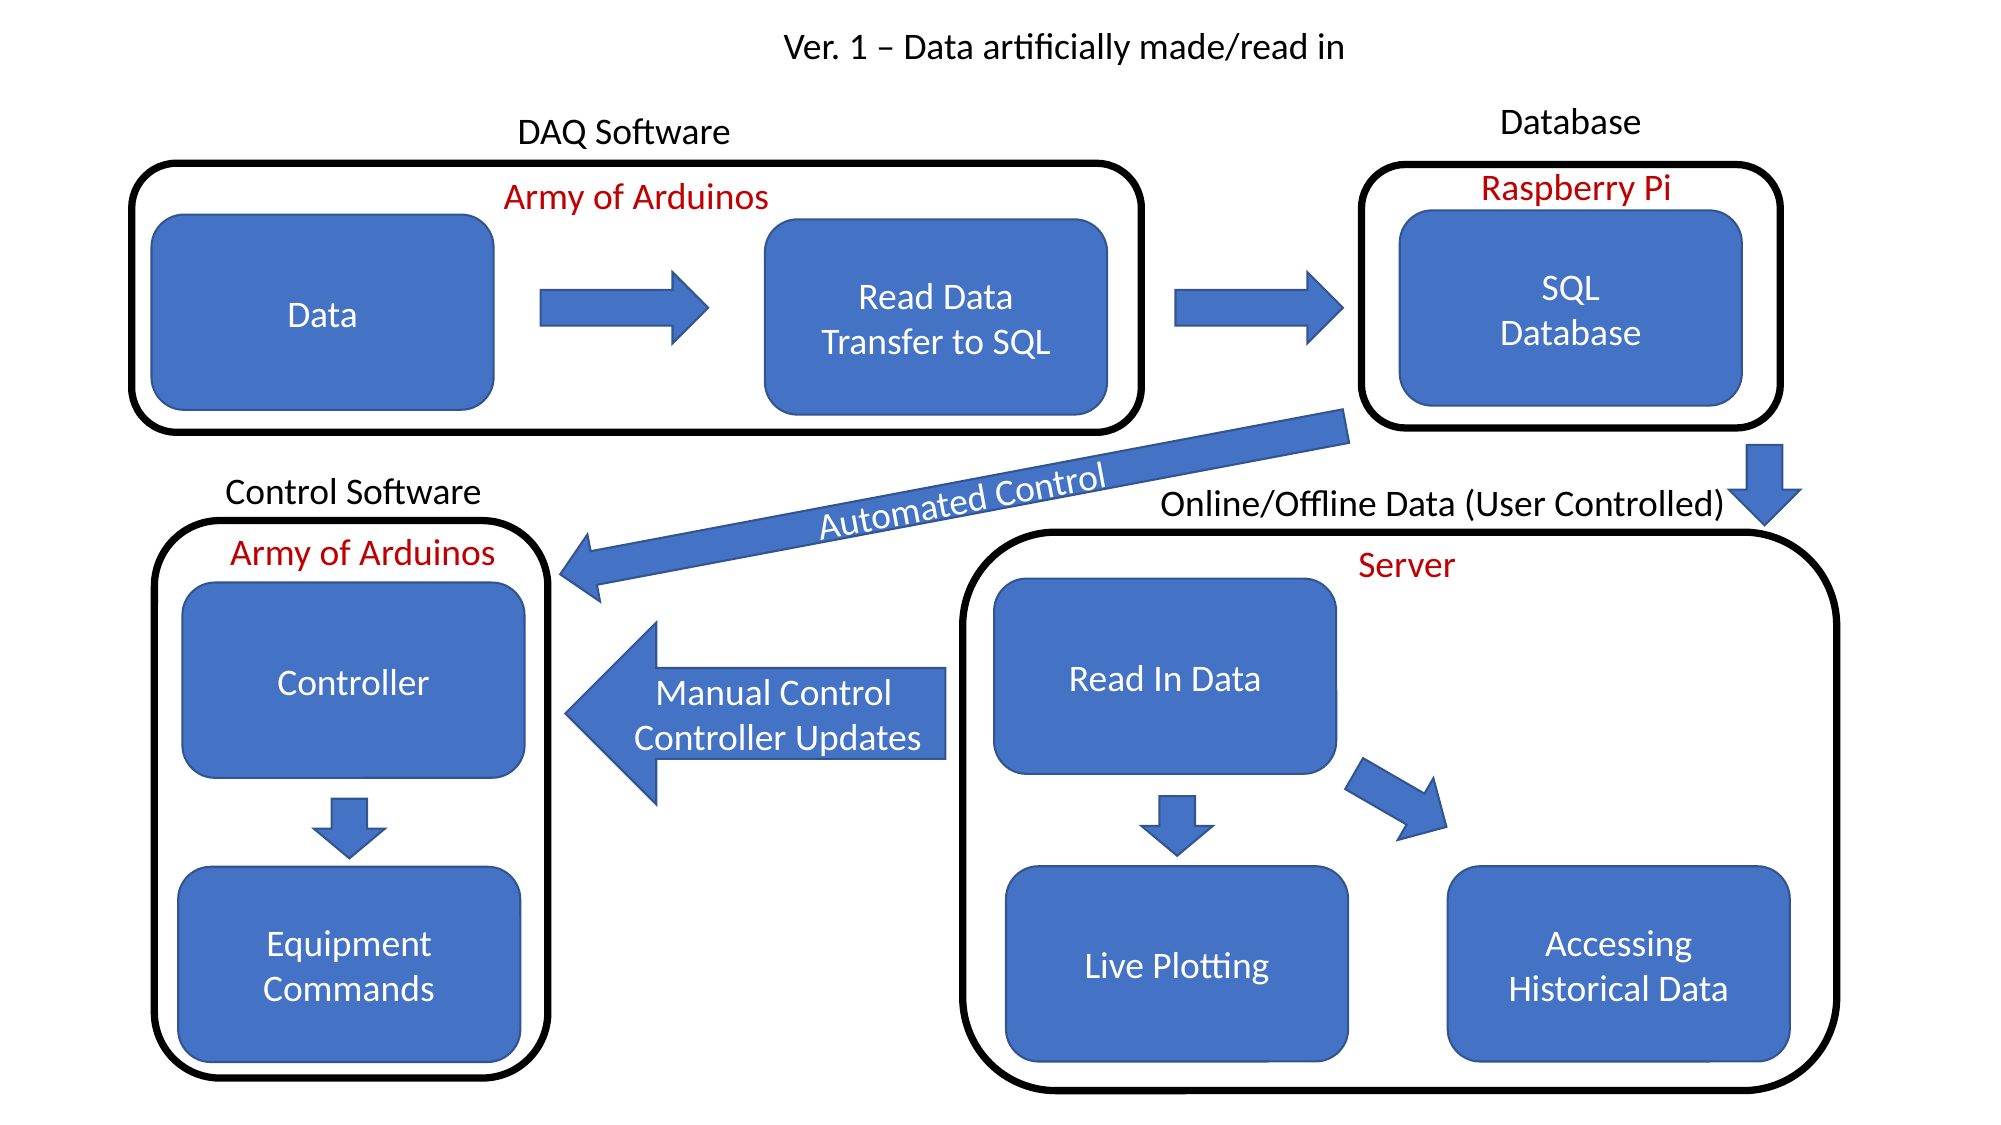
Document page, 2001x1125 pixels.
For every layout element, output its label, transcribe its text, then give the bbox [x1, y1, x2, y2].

text_box [1741, 443, 1803, 527]
text_box Army of Arduinos [215, 520, 511, 581]
text_box Server [1343, 532, 1472, 592]
text_box Manual Control Controller Updates [563, 620, 947, 807]
text_box Automated Control [558, 408, 1351, 604]
text_box [961, 531, 1838, 1092]
text_box Control Software [210, 460, 497, 520]
text_box DAQ Software [502, 99, 746, 160]
text_box [1174, 269, 1345, 346]
text_box [130, 162, 1143, 434]
text_box Ver. 1 – Data artificially made/read in [768, 14, 1362, 74]
text_box Army of Arduinos [488, 164, 785, 225]
text_box [153, 520, 549, 1080]
text_box Database [1485, 89, 1657, 150]
text_box Online/Offline Data (User Controlled) [1145, 471, 1741, 532]
text_box Raspberry Pi [1466, 155, 1687, 216]
text_box [1360, 163, 1782, 430]
